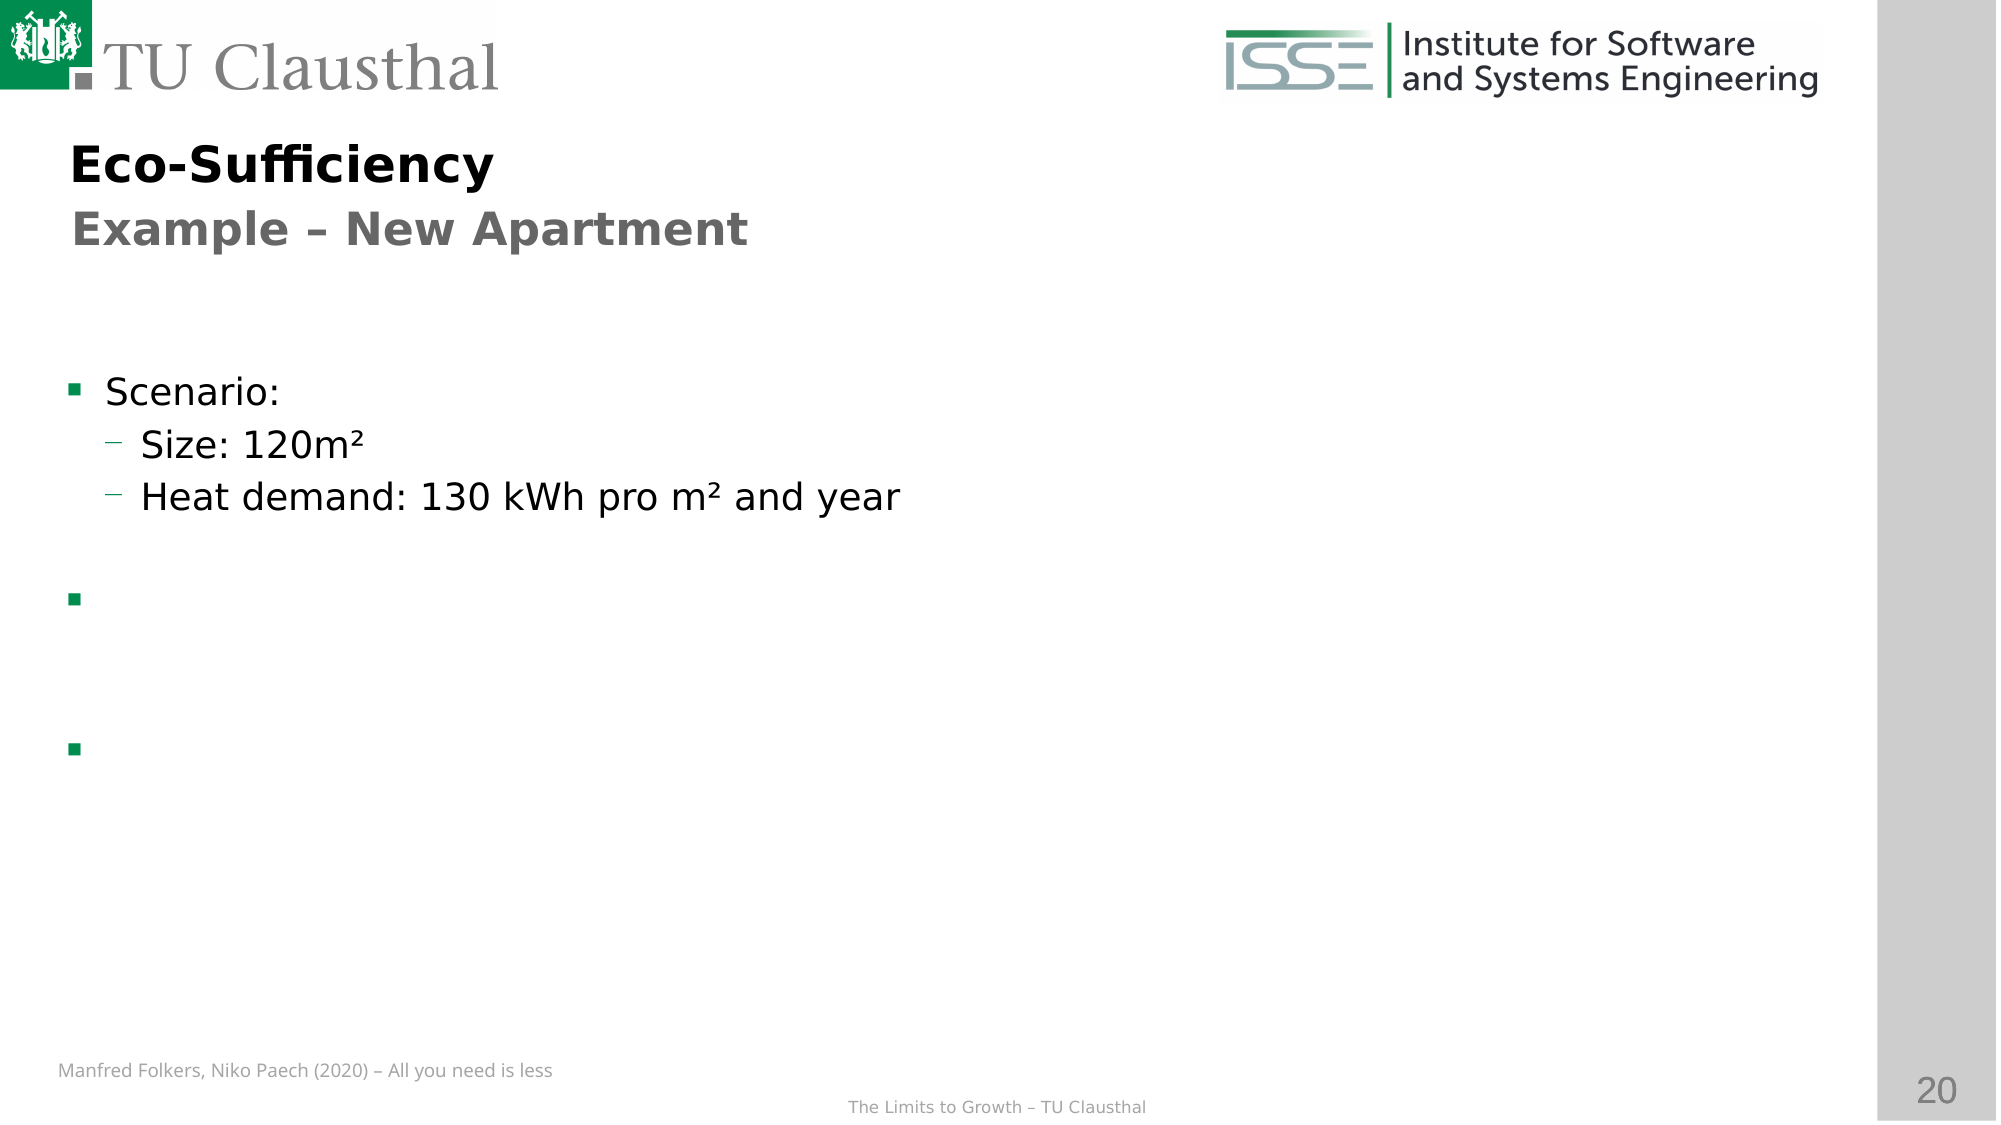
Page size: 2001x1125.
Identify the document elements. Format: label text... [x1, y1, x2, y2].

text_box Eco-Sufficiency [55, 125, 1816, 205]
picture [0, 0, 498, 90]
picture [1218, 22, 1823, 104]
text_box Scenario: Size: 120m² Heat demand: 130 kWh pro m² and year (Energy-)efficiency: Well-insulated houses and highly-efficient heating systems require less energy to heat the apartment, i.e., minimize the heat demand as much as possible Consistency: Minimize ecological damage by choosing the most sustainable way of heating Sufficiency: Live in a smaller apartment (or utilize less space per person) [55, 208, 1816, 1032]
text_box Manfred Folkers, Niko Paech (2020) – All you need is less [43, 1051, 1860, 1089]
text_box Example – New Apartment [70, 188, 1767, 267]
